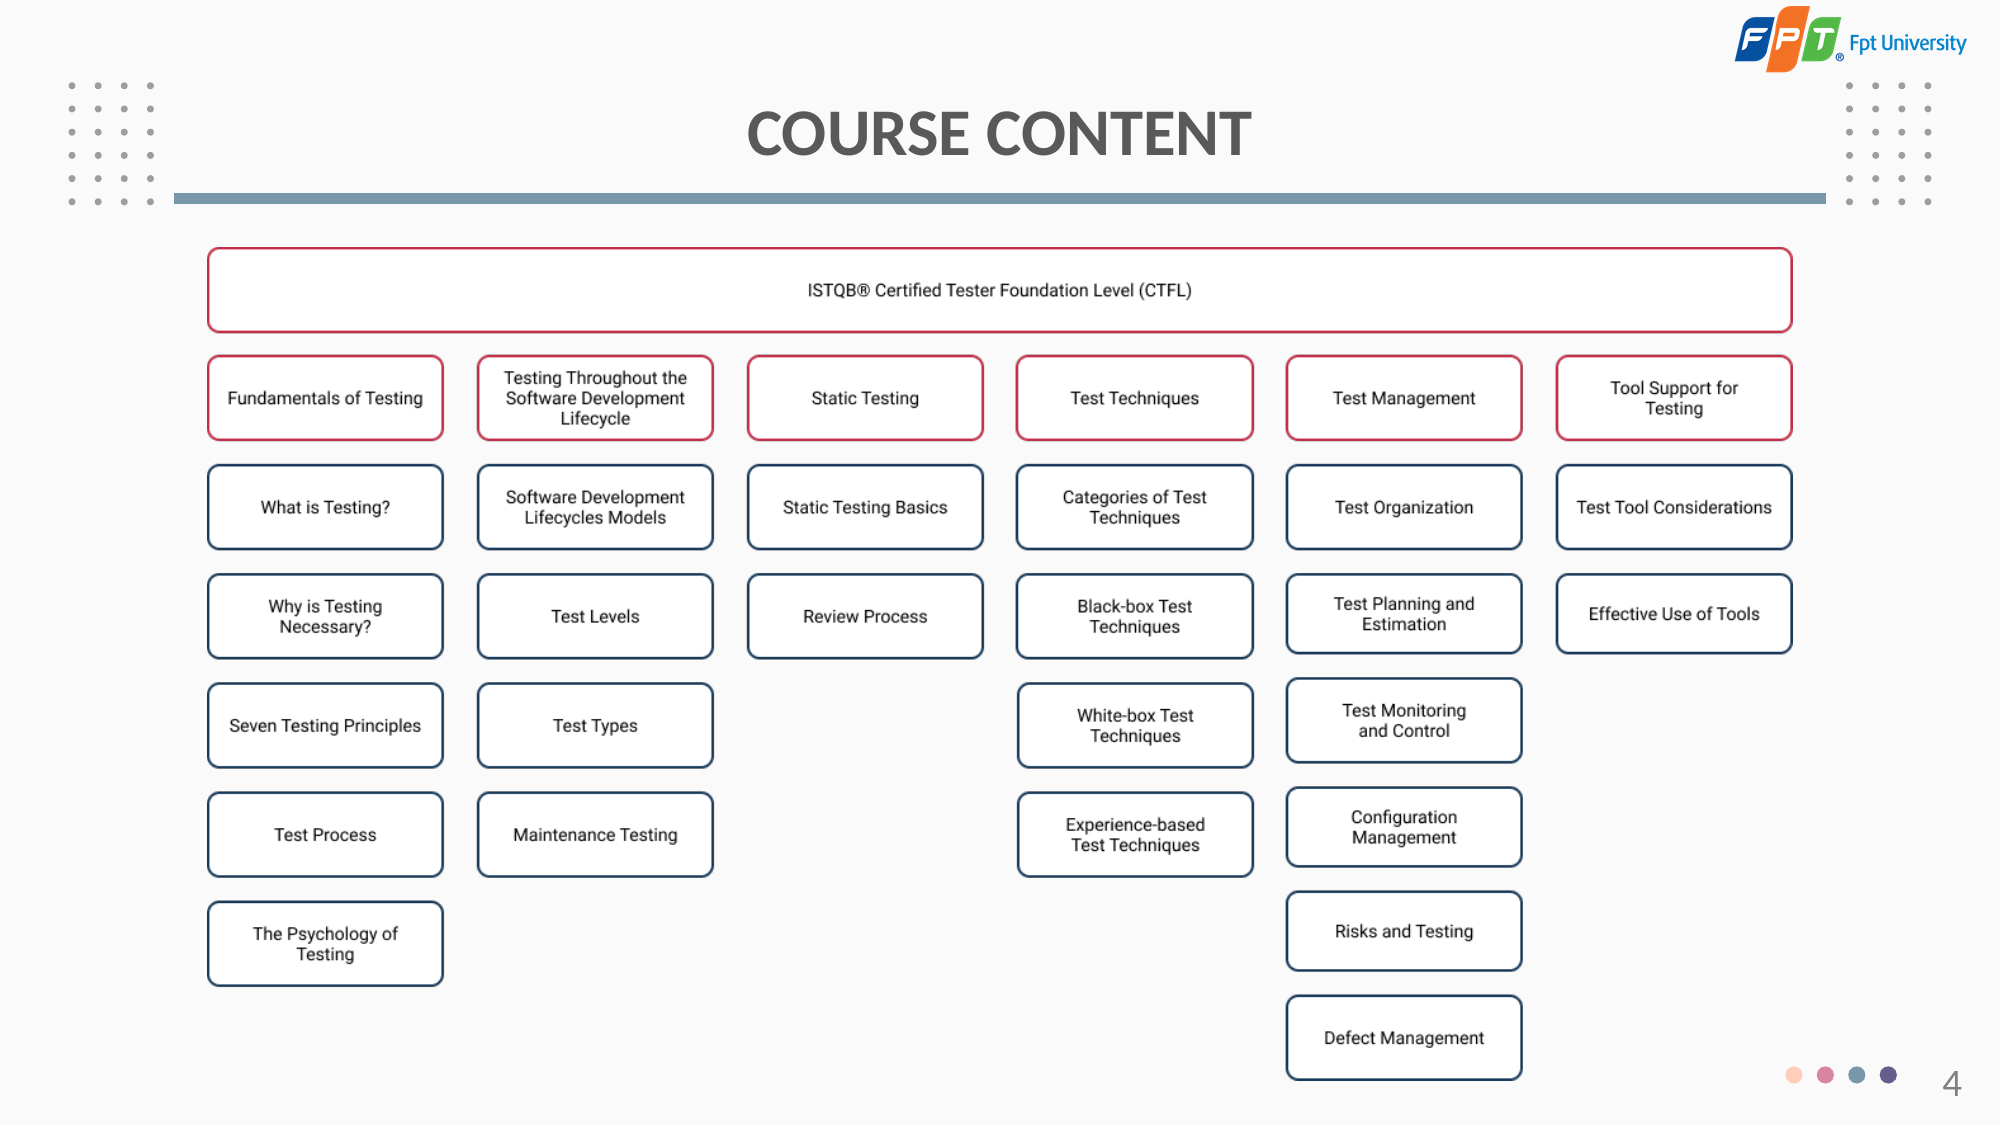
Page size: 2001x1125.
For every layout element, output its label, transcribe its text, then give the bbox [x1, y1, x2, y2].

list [207, 247, 1793, 1081]
slide_number 4 [1526, 1050, 1977, 1111]
picture [1702, 6, 1998, 88]
title COURSE CONTENT [137, 60, 1863, 208]
